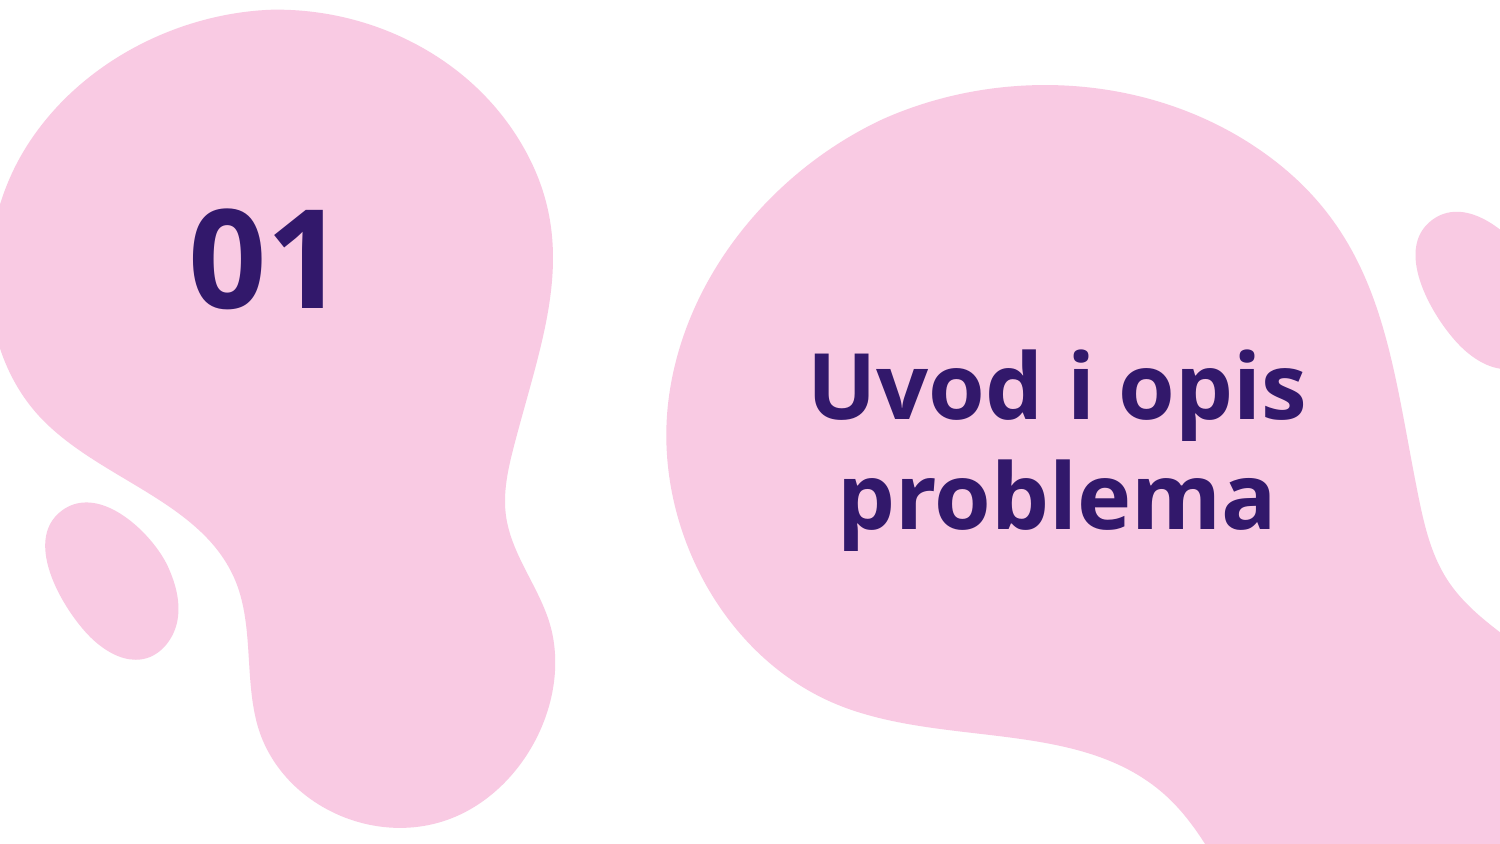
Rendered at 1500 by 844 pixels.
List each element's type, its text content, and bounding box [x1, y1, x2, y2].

title 01 [173, 142, 390, 352]
text_box Uvod i opis problema [725, 312, 1390, 390]
